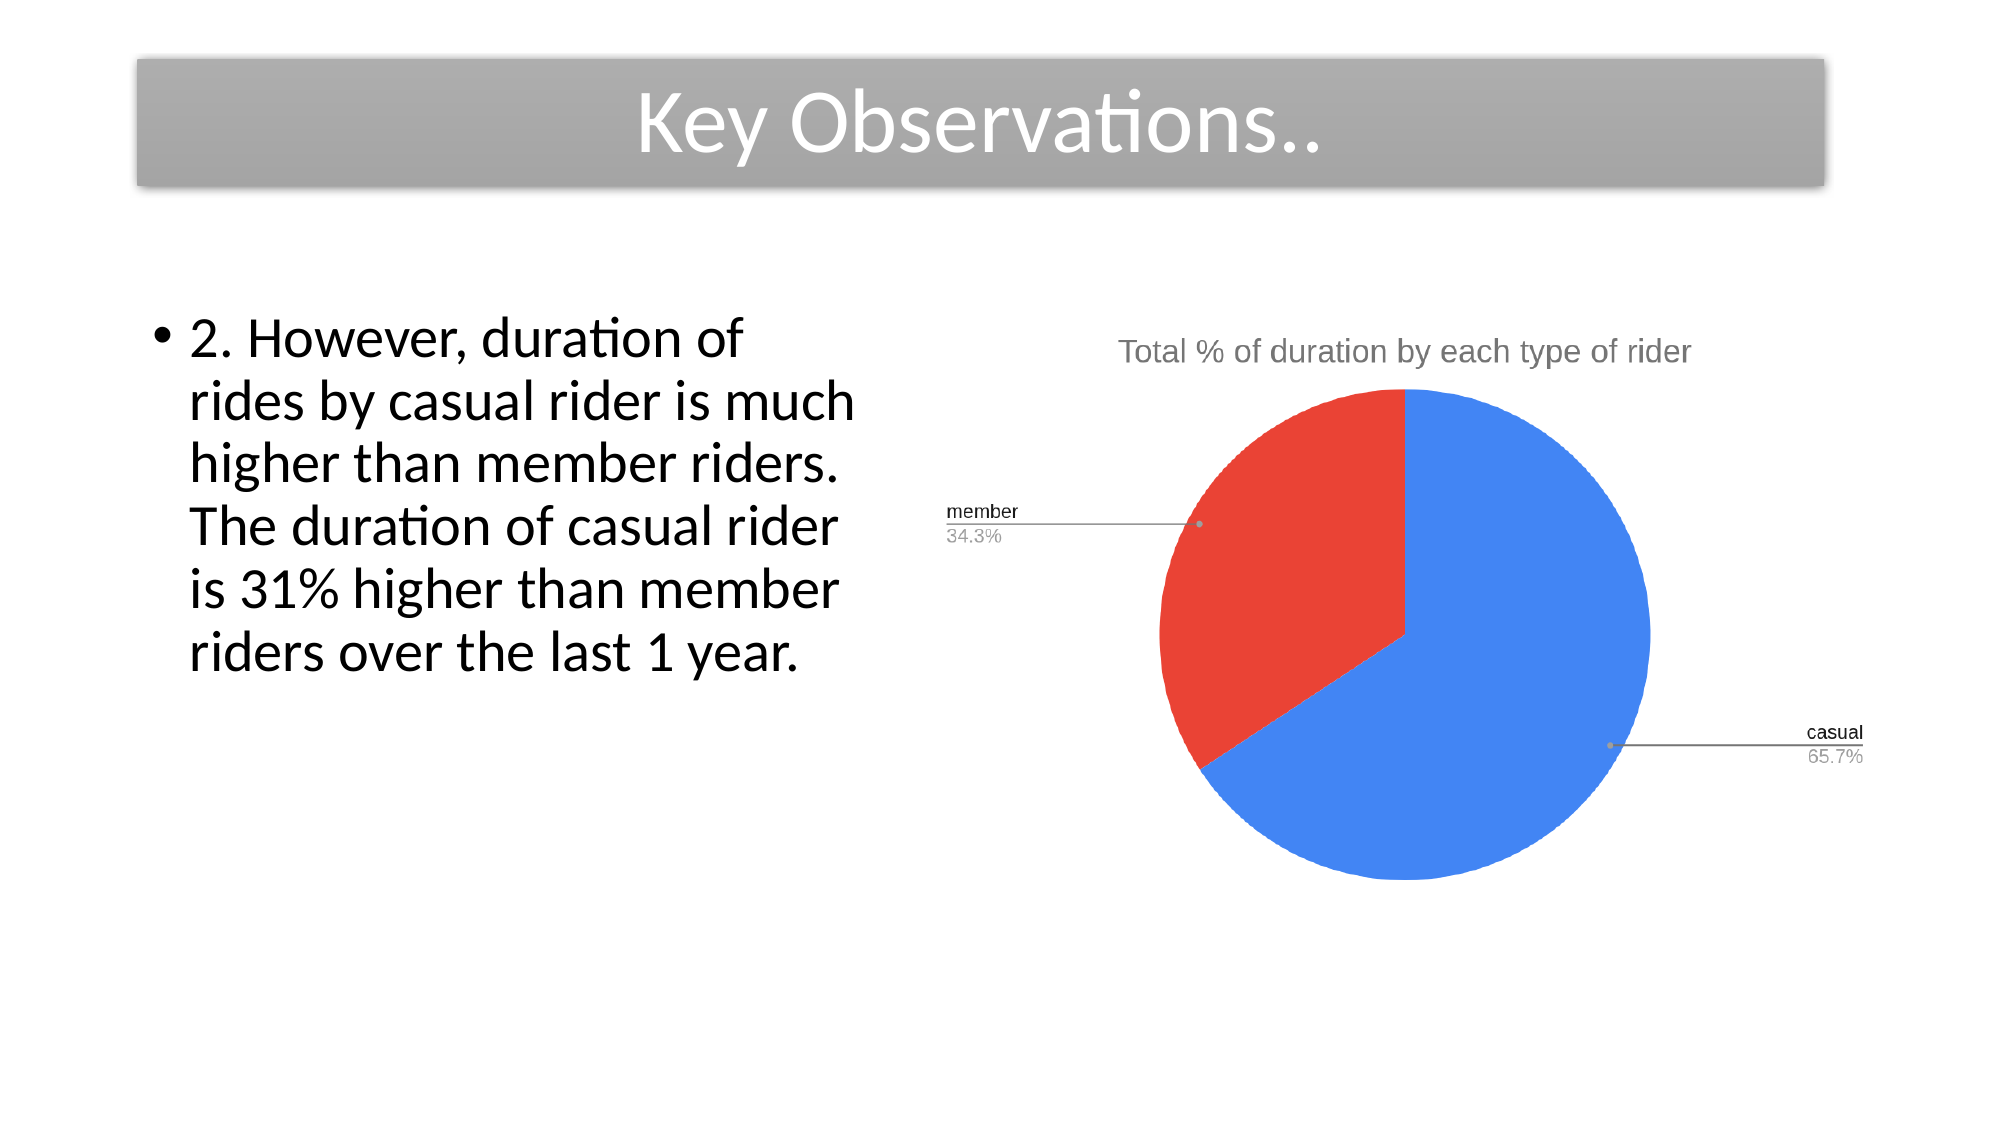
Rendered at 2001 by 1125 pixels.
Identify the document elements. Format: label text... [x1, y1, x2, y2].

text_box Key Observations.. [137, 59, 1825, 186]
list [916, 306, 1893, 910]
text_box 2. However, duration of rides by casual rider is much higher than member riders. The duration of casual rider is 31% higher than member riders over the last 1 year. [137, 299, 879, 1014]
